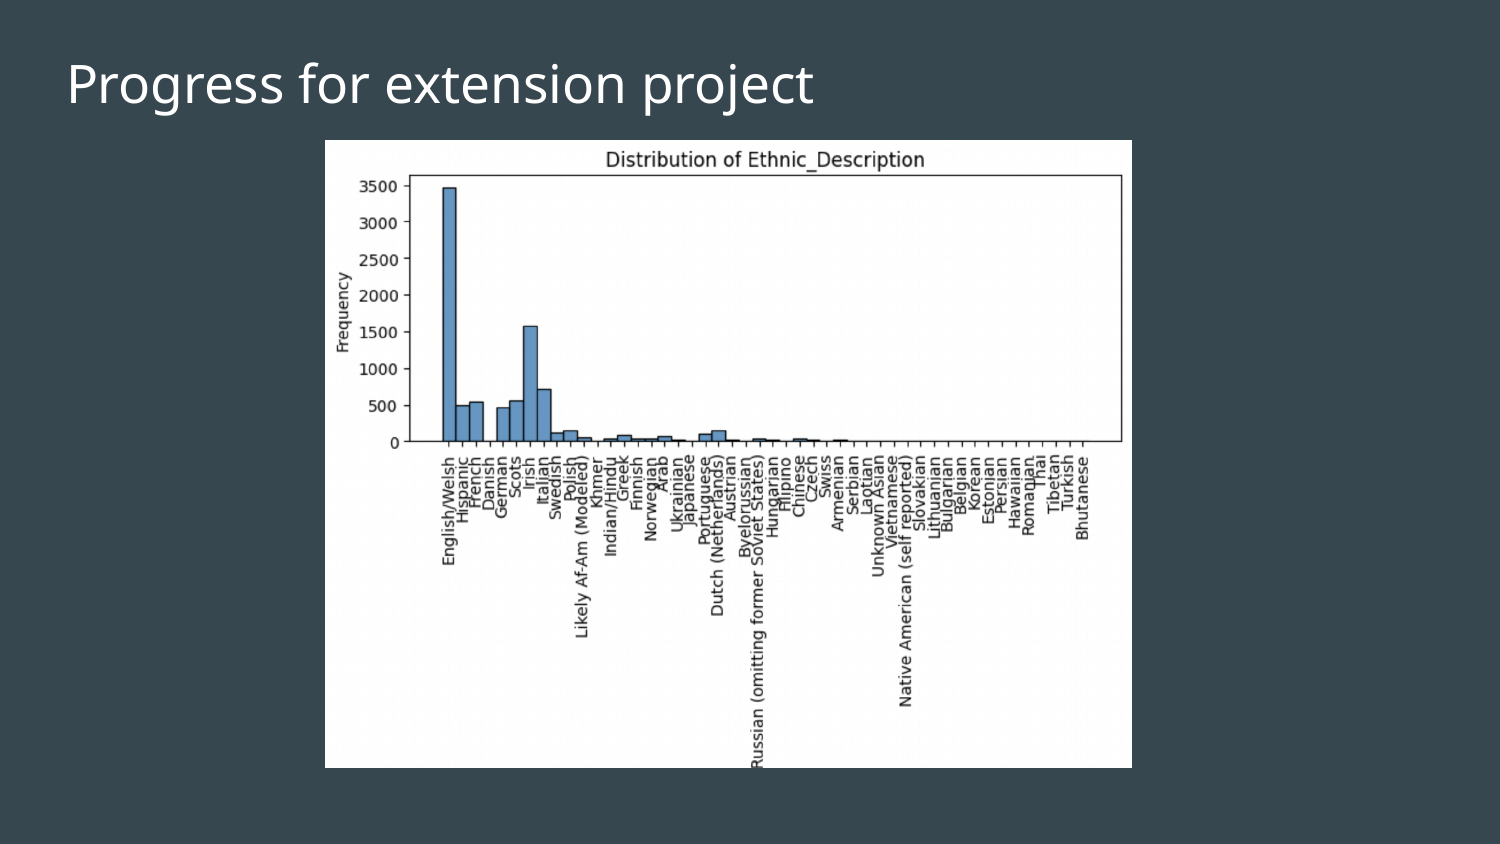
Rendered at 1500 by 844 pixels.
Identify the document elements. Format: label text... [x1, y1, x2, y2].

title Progress for extension project [51, 35, 1449, 130]
picture [324, 140, 1132, 768]
